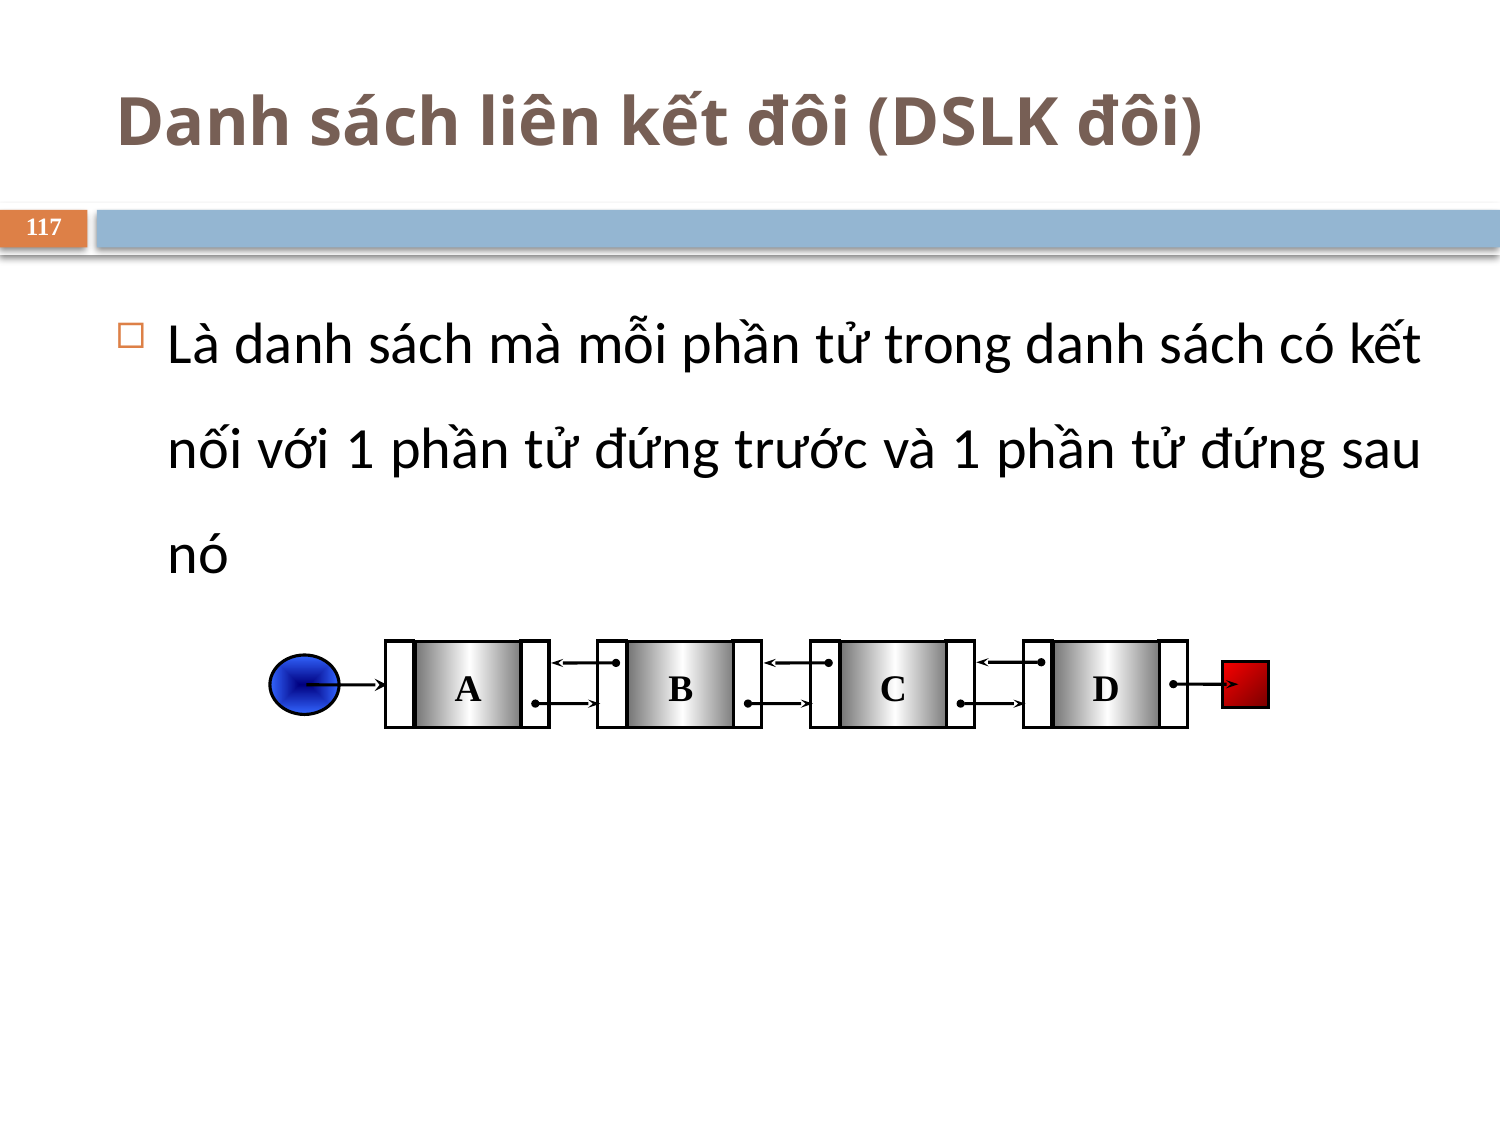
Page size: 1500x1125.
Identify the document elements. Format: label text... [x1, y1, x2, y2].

title Danh sách liên kết đôi (DSLK đôi) [100, 37, 1438, 200]
slide_number 117 [0, 208, 88, 249]
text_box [269, 640, 1269, 729]
list Là danh sách mà mỗi phần tử trong danh sách có kết nối với 1 phần tử đứng trước và 1 phần tử đứng sau nó [100, 262, 1438, 1000]
